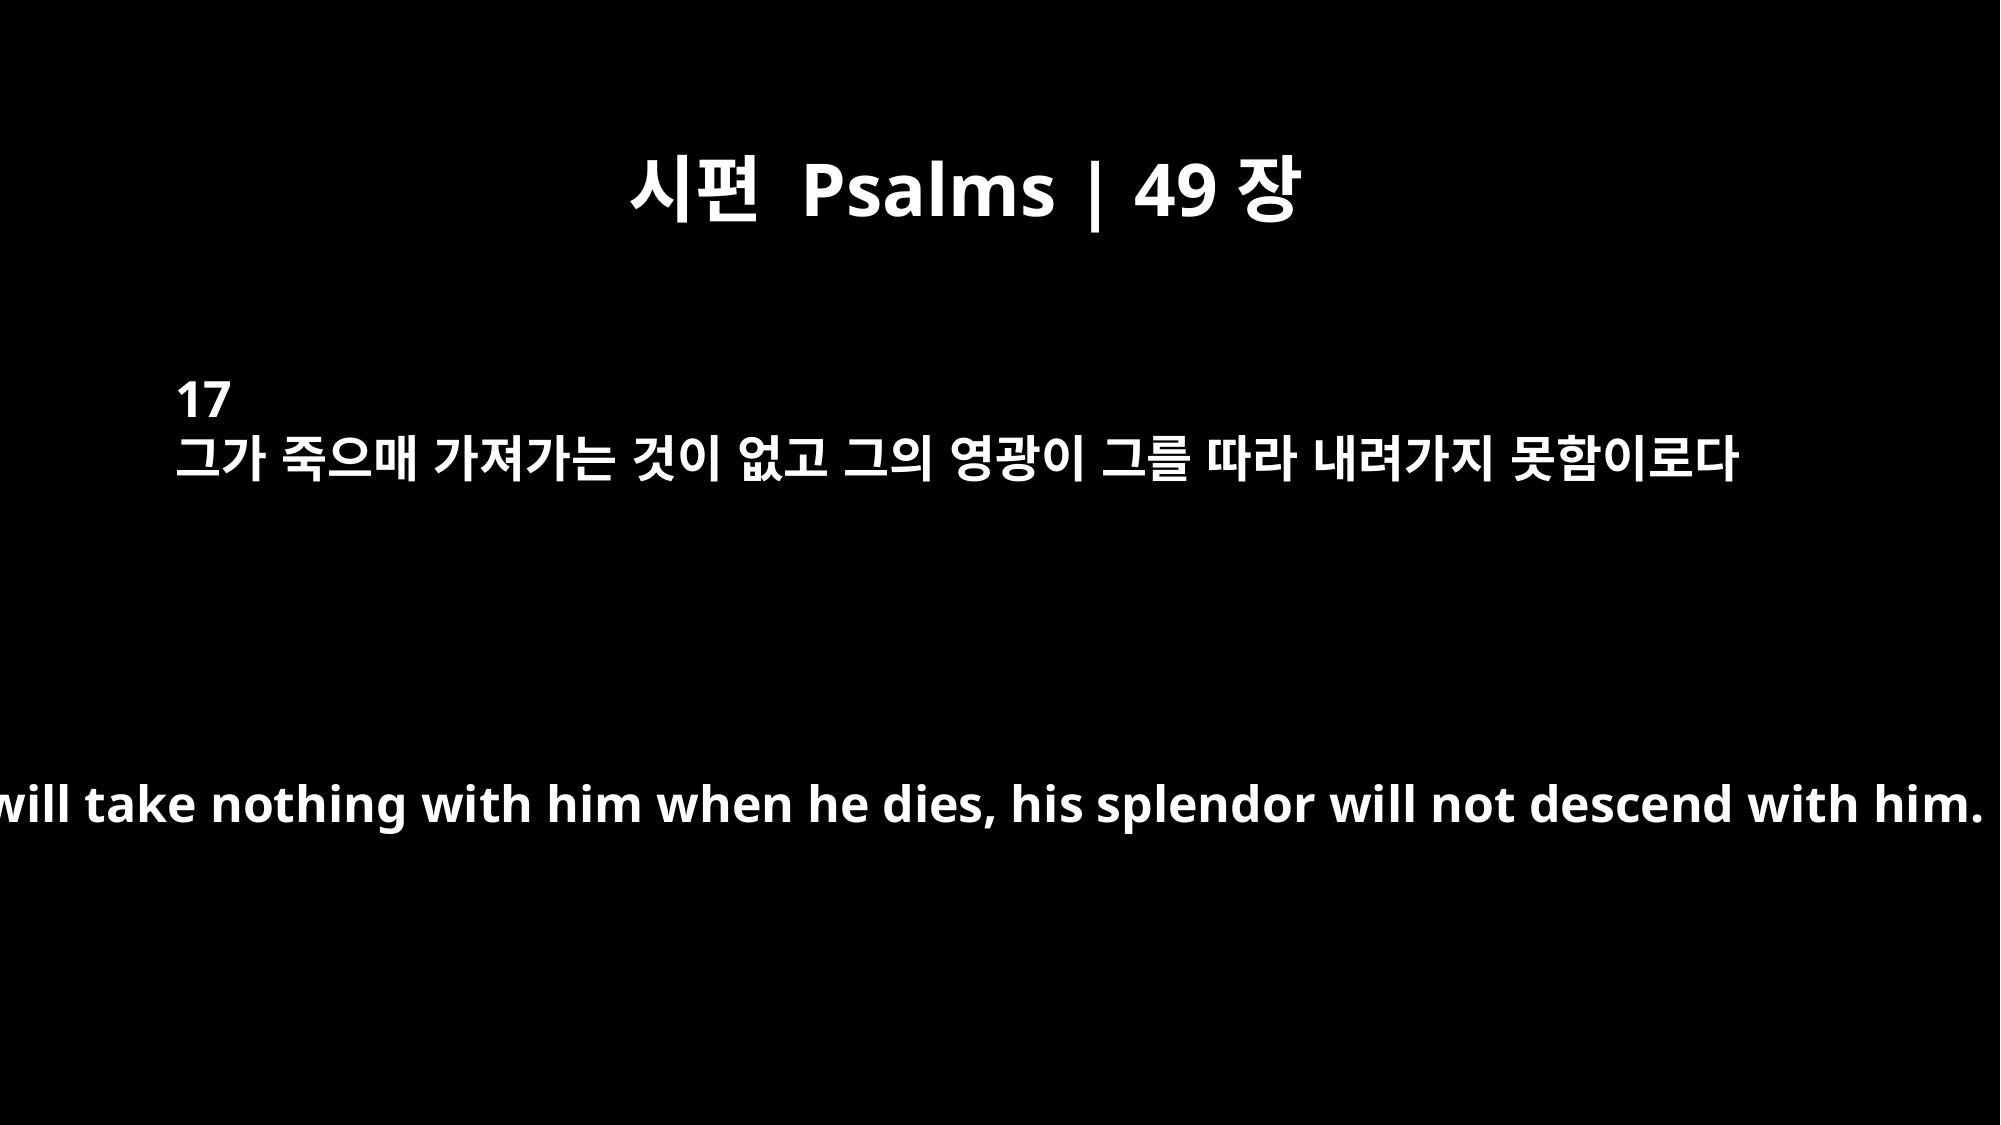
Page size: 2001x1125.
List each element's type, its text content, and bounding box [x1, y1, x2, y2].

text_box 17 그가 죽으매 가져가는 것이 없고 그의 영광이 그를 따라 내려가지 못함이로다 [160, 359, 1757, 495]
text_box for he will take nothing with him when he dies, his splendor will not descend with him. [0, 764, 2000, 840]
text_box 시편 Psalms | 49장 [613, 136, 1319, 239]
